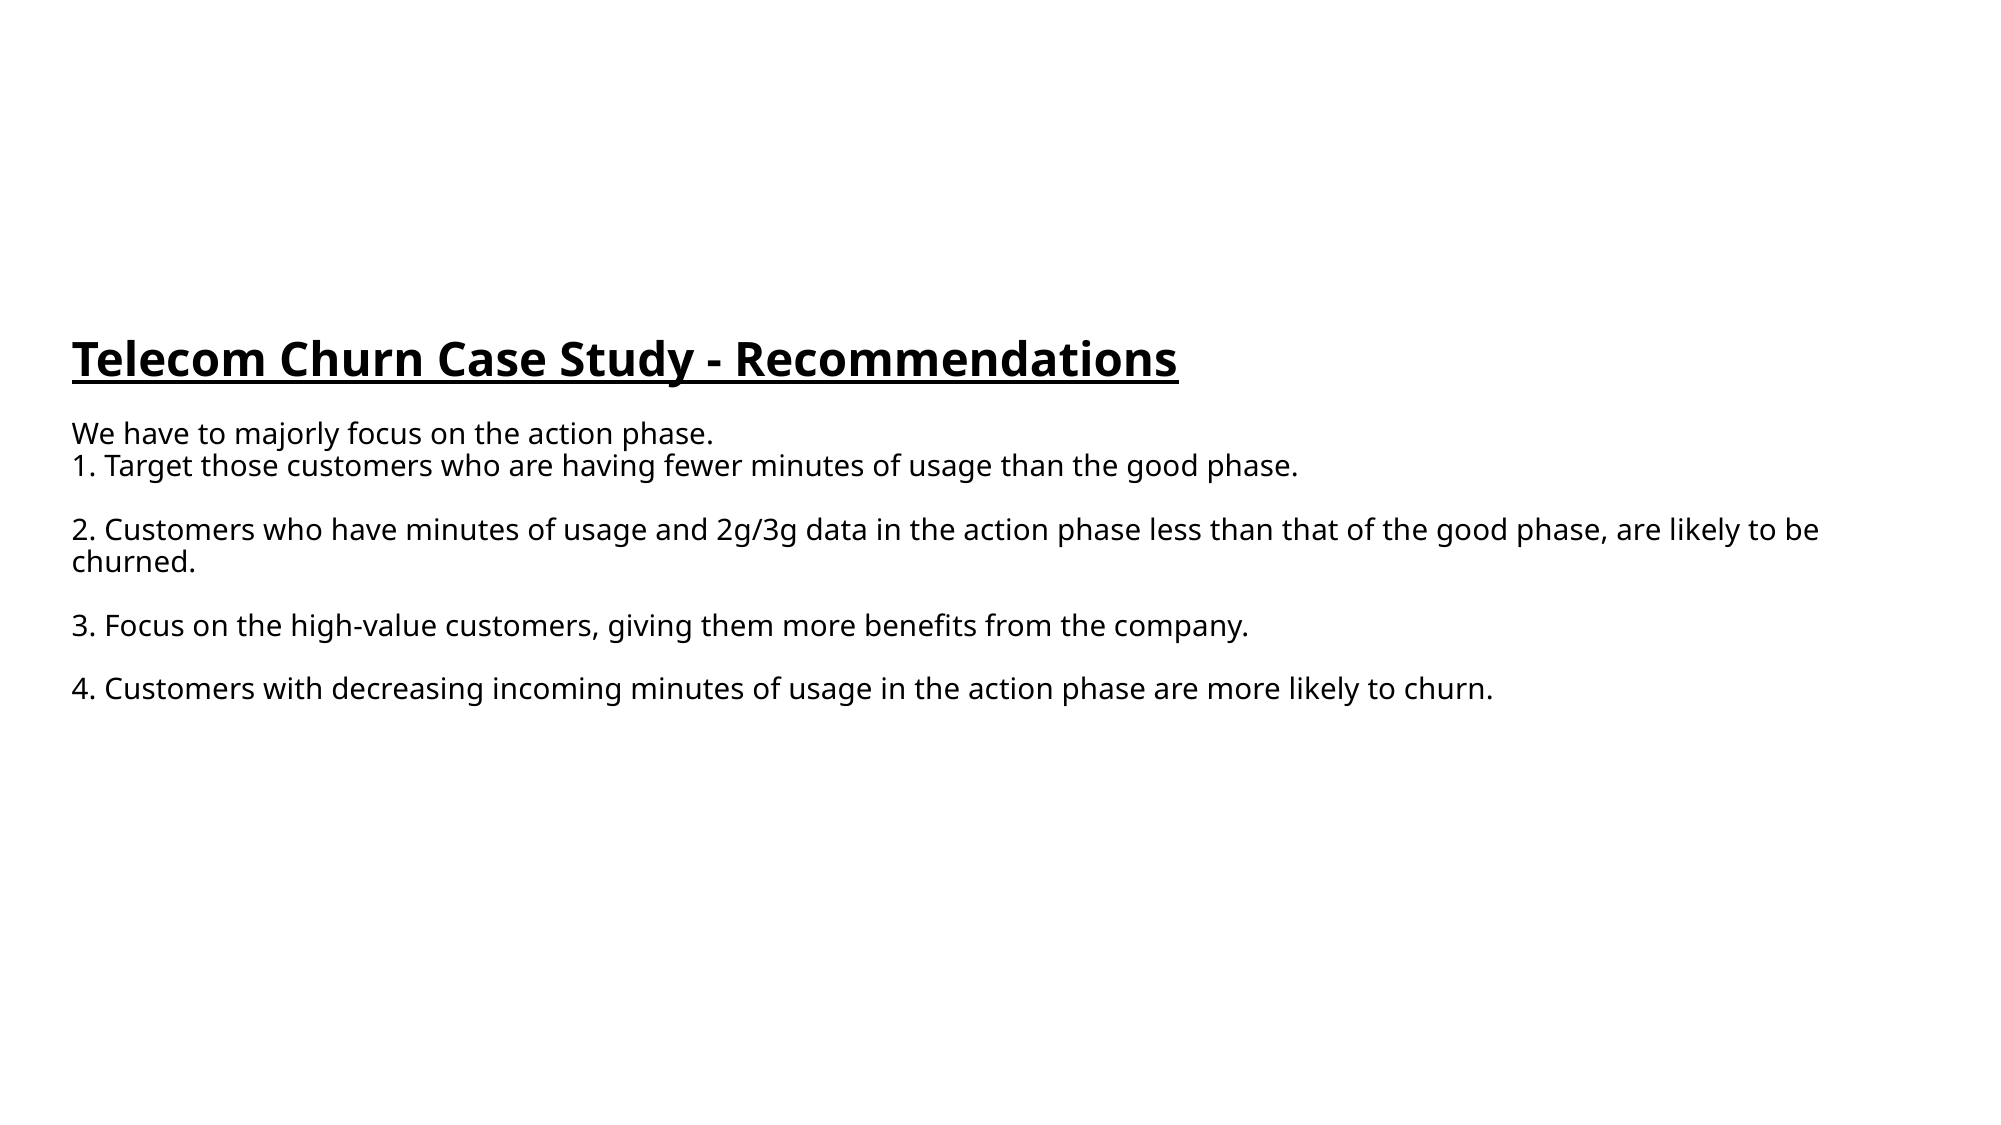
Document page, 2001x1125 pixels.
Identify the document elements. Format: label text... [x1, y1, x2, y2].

title Telecom Churn Case Study - Recommendations We have to majorly focus on the action phase. 1. Target those customers who are having fewer minutes of usage than the good phase. 2. Customers who have minutes of usage and 2g/3g data in the action phase less than that of the good phase, are likely to be churned. 3. Focus on the high-value customers, giving them more benefits from the company. 4. Customers with decreasing incoming minutes of usage in the action phase are more likely to churn. [56, 322, 1894, 714]
